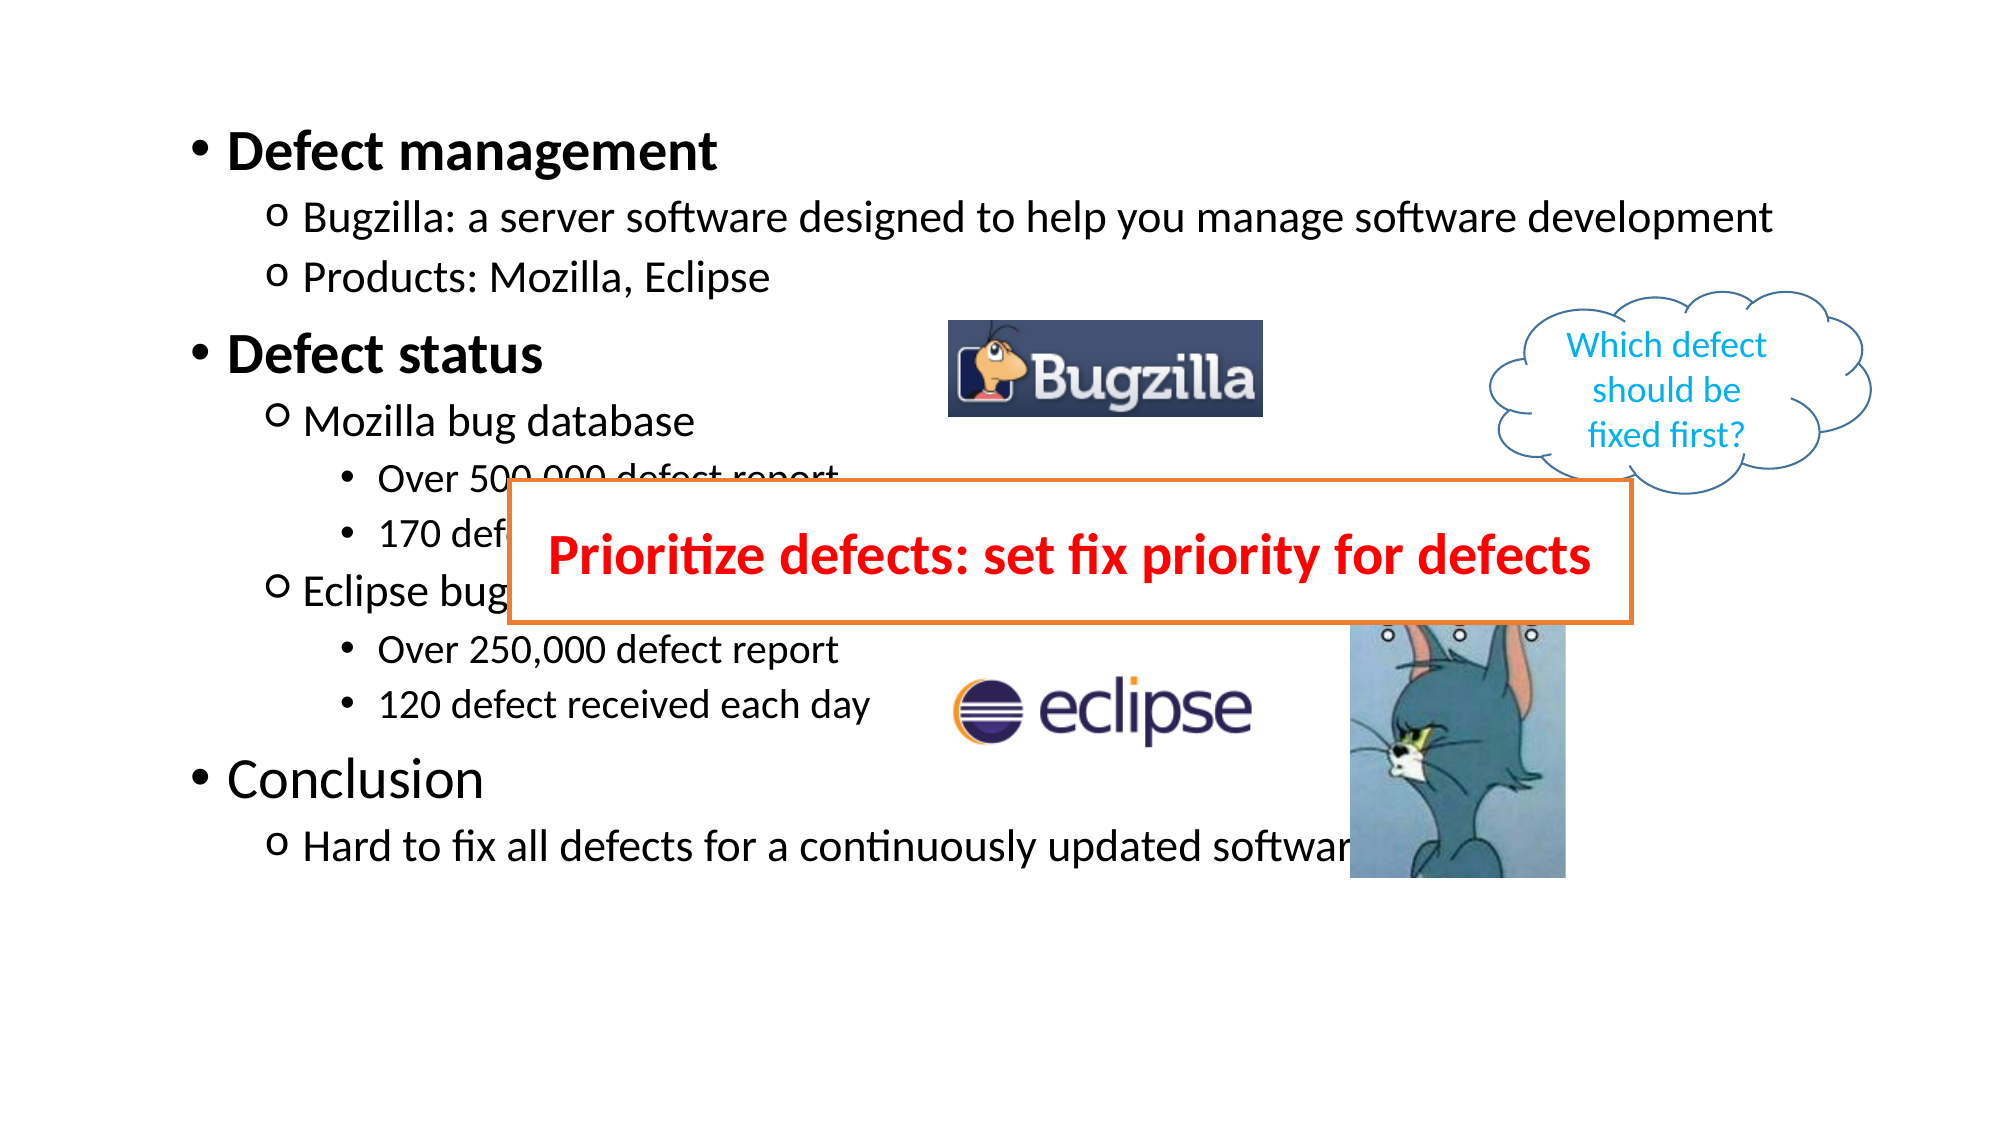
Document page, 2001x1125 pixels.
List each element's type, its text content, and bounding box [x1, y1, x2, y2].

text_box Prioritize defects: set fix priority for defects [508, 479, 1633, 624]
picture [948, 671, 1263, 753]
picture [1349, 577, 1566, 878]
list Defect management Bugzilla: a server software designed to help you manage software development Products: Mozilla, Eclipse Defect status Mozilla bug database Over 500,000 defect report 170 defect received each day Eclipse bug database Over 250,000 defect report 120 defect received each day Conclusion Hard to fix all defects for a continuously updated software [175, 112, 1843, 1013]
picture [948, 499, 1263, 589]
text_box Which defect should be fixed first? [1489, 290, 1872, 495]
picture [948, 320, 1263, 417]
